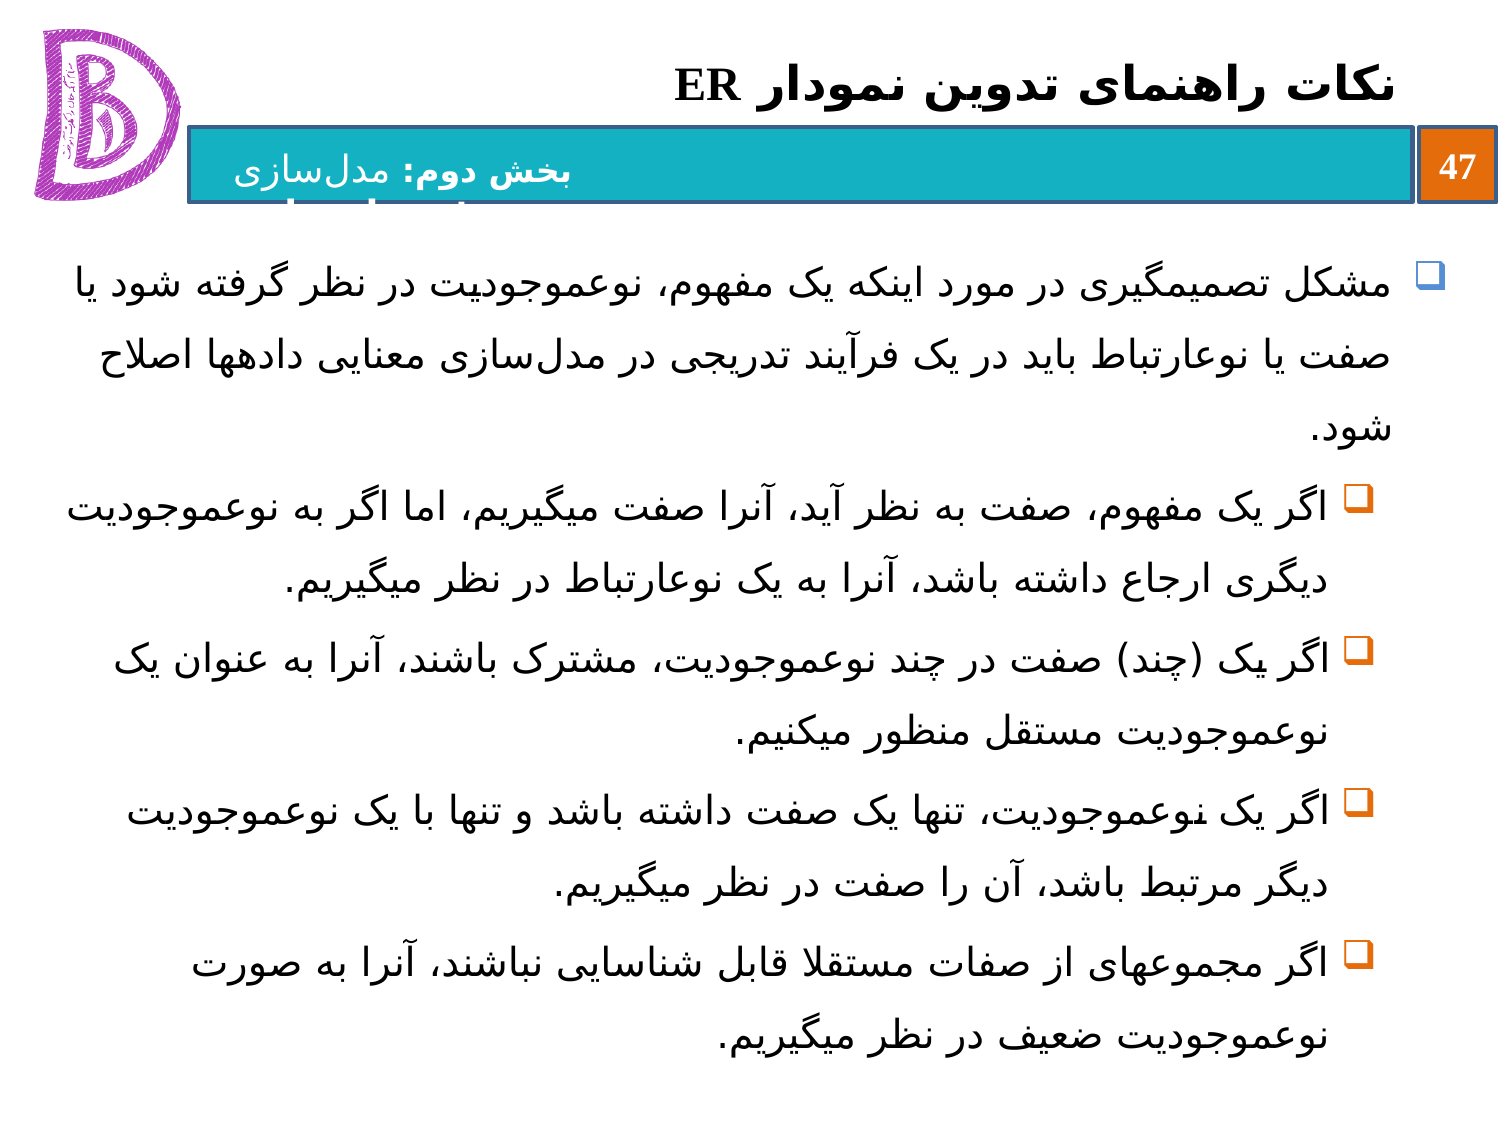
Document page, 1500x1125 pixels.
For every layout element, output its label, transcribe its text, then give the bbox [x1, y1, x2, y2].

picture [12, 21, 202, 212]
title نکات راهنمای تدوین نمودار ER [237, 37, 1413, 125]
list مشکل تصمیم‏گیری در مورد اینکه یک مفهوم، نوع‏موجودیت در نظر گرفته شود یا صفت یا نوع‏ارتباط باید در یک فرآیند تدریجی در مدل‌سازی معنایی داده‏ها اصلاح شود. اگر یک مفهوم، صفت به نظر آید، آنرا صفت می‏گیریم، اما اگر به نوع‏موجودیت دیگری ارجاع داشته باشد، آنرا به یک نوع‏ارتباط در نظر می‏گیریم. اگر یک (چند) صفت در چند نوع‏موجودیت، مشترک باشند، آنرا به عنوان یک نوع‏موجودیت مستقل منظور می‏کنیم. اگر یک نوع‏موجودیت، تنها یک صفت داشته باشد و تنها با یک نوع‏موجودیت دیگر مرتبط باشد، آن را صفت در نظر می‏گیریم. اگر مجموعه‏ای از صفات مستقلا قابل شناسایی نباشند، آنرا به صورت نوع‏موجودیت ضعیف در نظر می‏گیریم. [37, 224, 1463, 1088]
